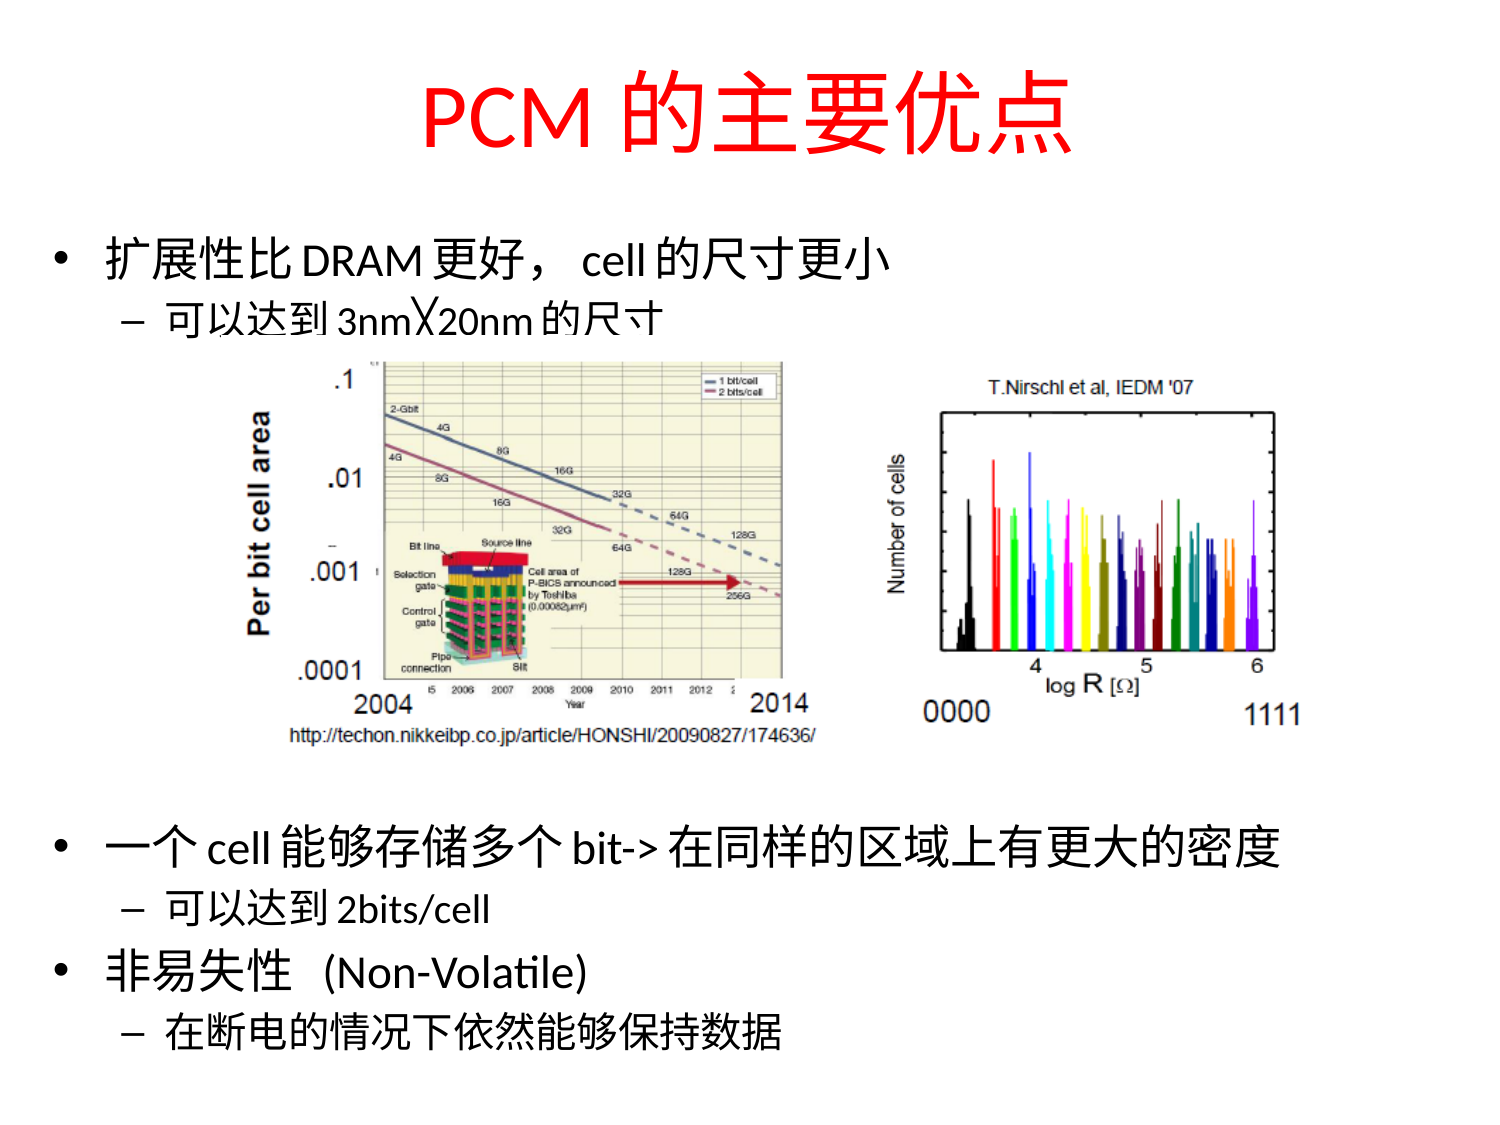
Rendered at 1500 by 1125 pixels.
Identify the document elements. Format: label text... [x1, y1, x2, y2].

title PCM的主要优点 [39, 17, 1458, 205]
list 扩展性比DRAM更好，cell的尺寸更小 可以达到3nm╳20nm的尺寸 一个cell能够存储多个bit->在同样的区域上有更大的密度 可以达到2bits/cell 非易失性 (Non-Volatile) 在断电的情况下依然能够保持数据 [37, 221, 1460, 1067]
picture [221, 335, 1328, 772]
